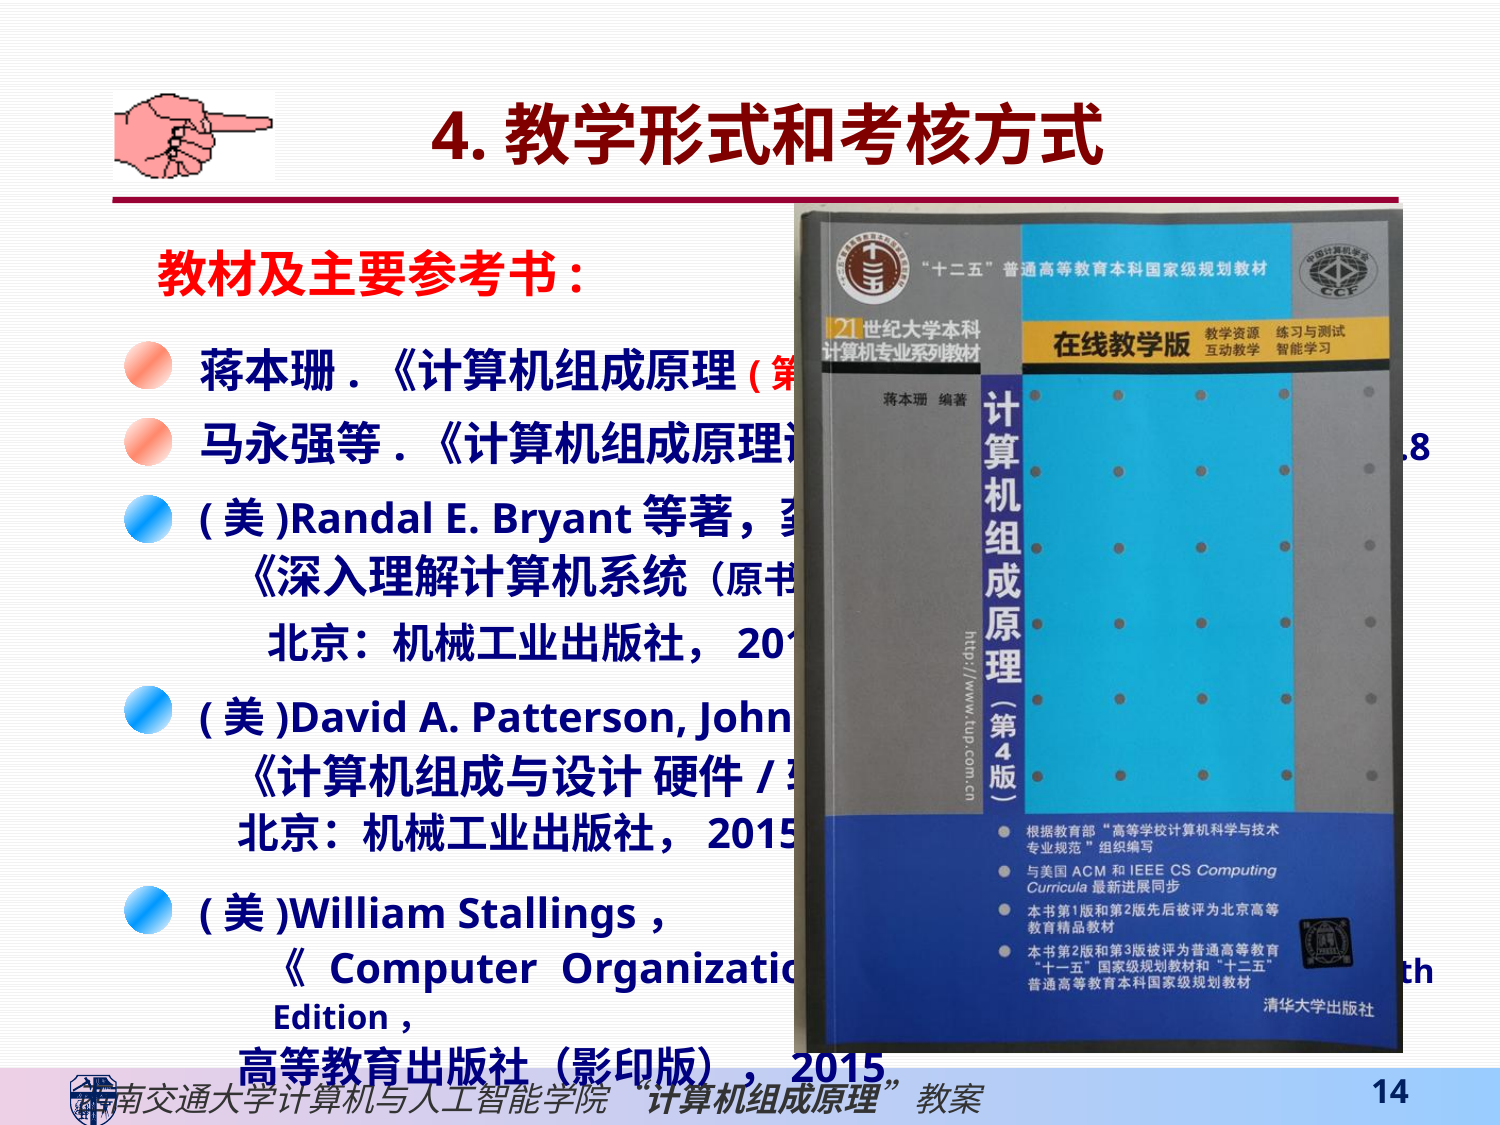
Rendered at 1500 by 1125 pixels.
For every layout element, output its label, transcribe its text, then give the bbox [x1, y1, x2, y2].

text_box [124, 495, 172, 543]
text_box [124, 886, 172, 934]
text_box [124, 341, 172, 389]
text_box 教材及主要参考书: [142, 241, 789, 311]
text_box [113, 92, 276, 182]
text_box 4.教学形式和考核方式 [199, 85, 1338, 181]
text_box [124, 686, 172, 734]
text_box 蒋本珊.《计算机组成原理(第4版)》,清华大学出版社,2019.8 马永强等.《计算机组成原理讲义(2019修订版)》，胶印，2019.8 (美)Randal E. Bryant等著，龚奕利等译， 《深入理解计算机系统（原书第3版）》， 北京：机械工业出版社，2016 (美)David A. Patterson, John L. Hennessy著，王党辉等译 《计算机组成与设计 硬件/软件接口》（原书第5版）， 北京：机械工业出版社，2015.6 (美)William Stallings， 《Computer Organization and Architecture》，10th Edition， 高等教育出版社（影印版），2015 [184, 328, 1450, 1099]
text_box [124, 418, 172, 466]
picture [794, 203, 1403, 1053]
